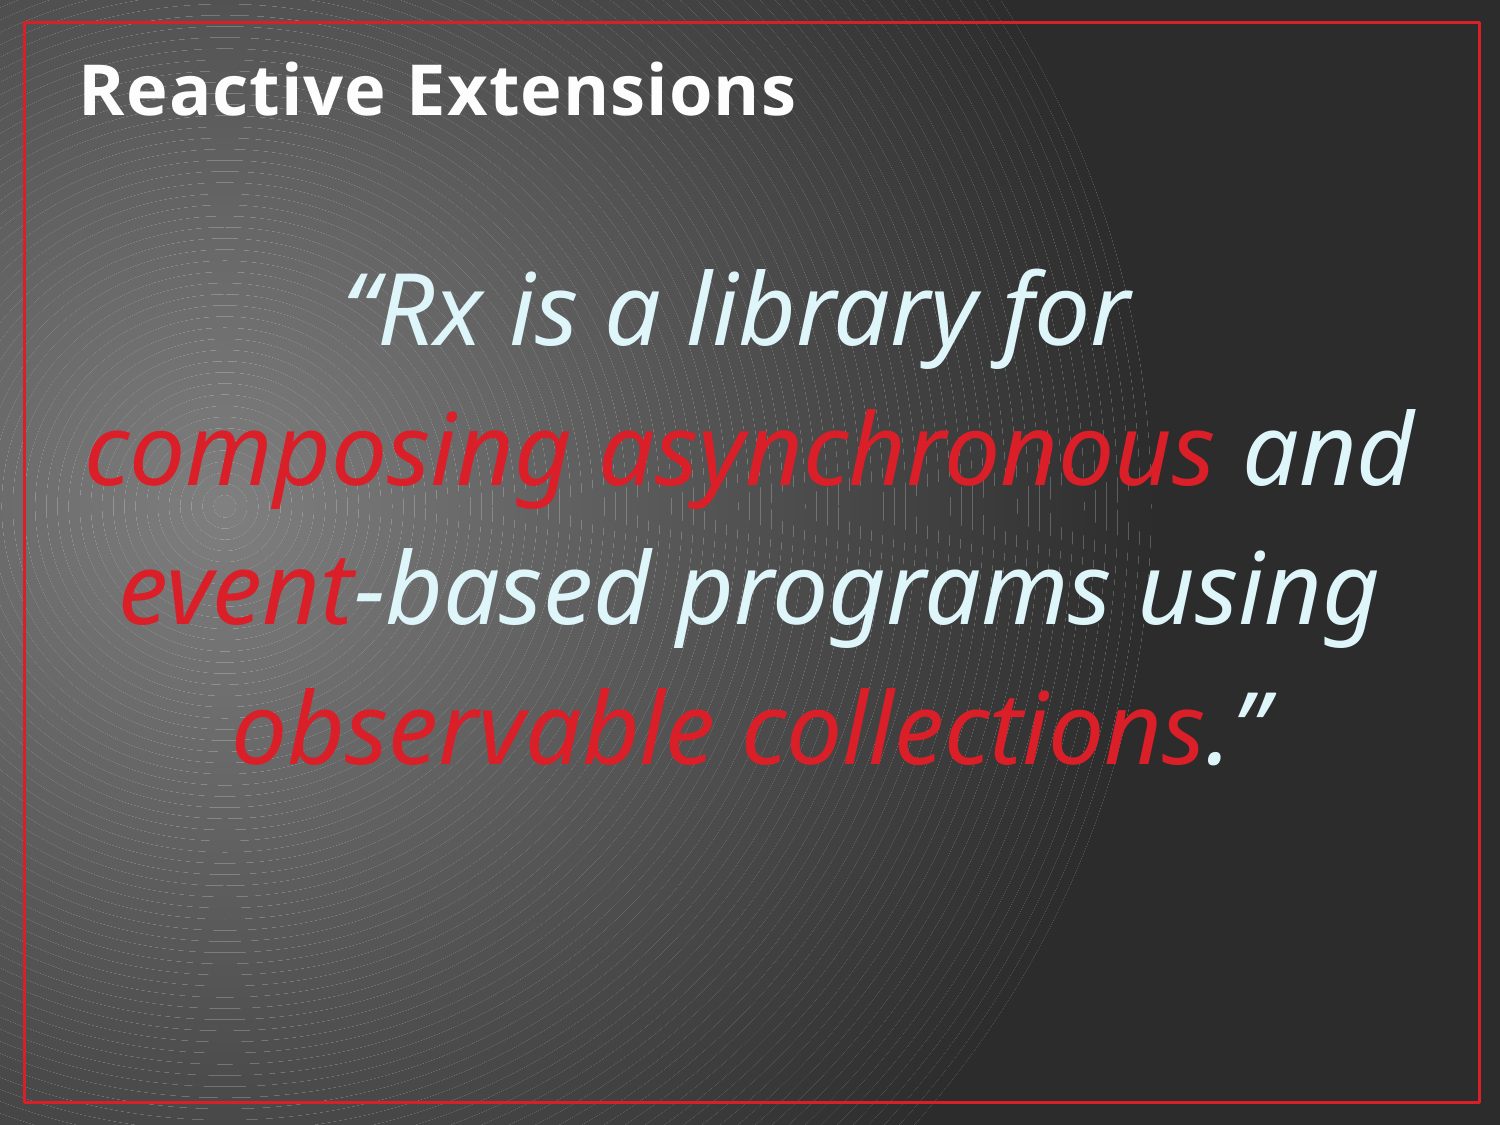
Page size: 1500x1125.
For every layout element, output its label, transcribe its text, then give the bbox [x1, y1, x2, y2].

list “Rx is a library for composing asynchronous and event-based programs using observable collections.” [63, 237, 1436, 874]
title Reactive Extensions [63, 37, 1436, 138]
